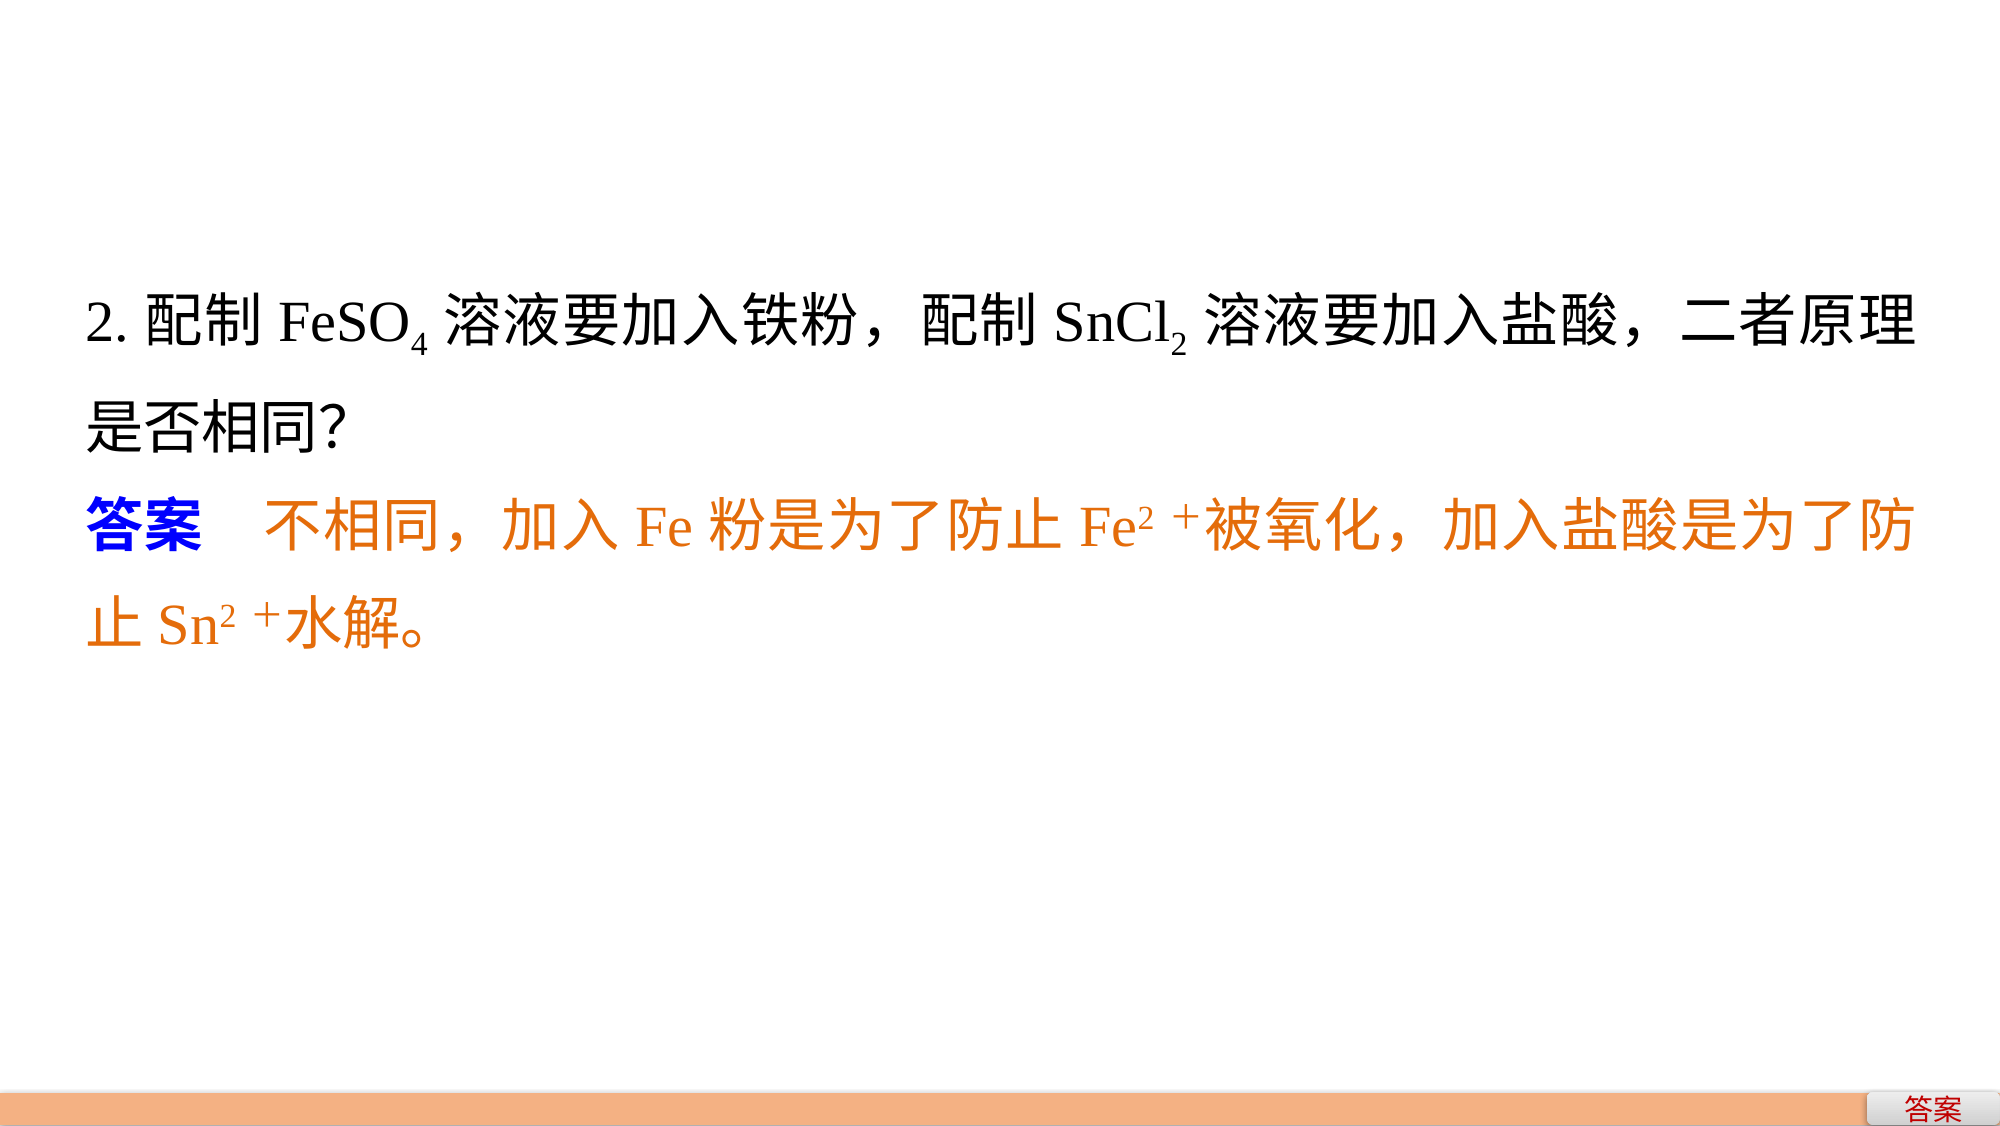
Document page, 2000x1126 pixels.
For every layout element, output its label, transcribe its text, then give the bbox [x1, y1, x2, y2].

text_box 答案 [1866, 1091, 2000, 1126]
text_box 2.配制FeSO4溶液要加入铁粉，配制SnCl2溶液要加入盐酸，二者原理是否相同？ 答案 不相同，加入Fe粉是为了防止Fe2＋被氧化，加入盐酸是为了防止Sn2＋水解。 [70, 243, 1932, 664]
text_box [0, 1092, 1866, 1126]
